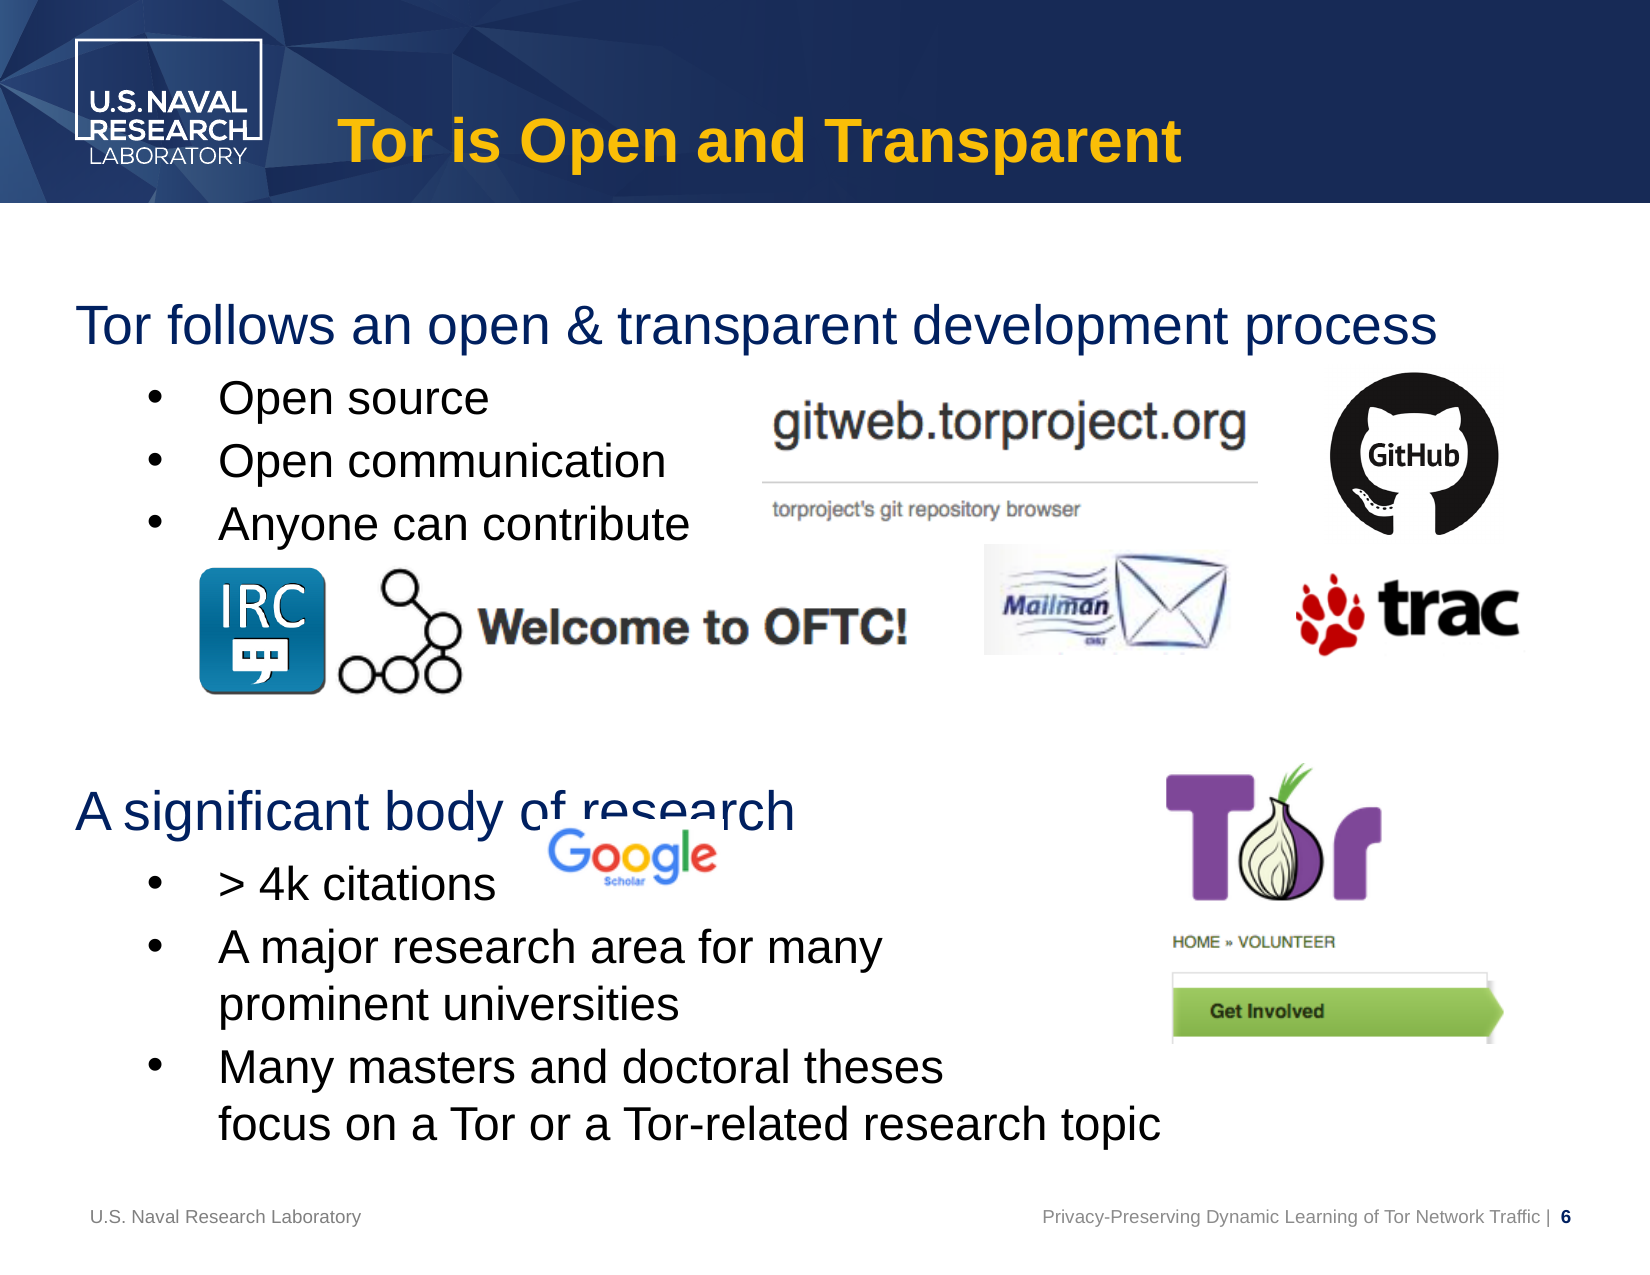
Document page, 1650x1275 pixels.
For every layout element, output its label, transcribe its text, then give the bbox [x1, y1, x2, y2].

list Tor follows an open & transparent development process Open source Open communication Anyone can contribute A significant body of research > 4k citations A major research area for many prominent universities Many masters and doctoral theses focus on a Tor or a Tor-related research topic [75, 289, 1572, 1152]
picture [0, 0, 1650, 203]
picture [762, 387, 1258, 523]
title Tor is Open and Transparent [337, 104, 1538, 180]
picture [540, 819, 724, 891]
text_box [1165, 763, 1511, 1045]
picture [1296, 364, 1526, 731]
slide_number Privacy-Preserving Dynamic Learning of Tor Network Traffic | 6 [1012, 1181, 1572, 1250]
footer U.S. Naval Research Laboratory [75, 1181, 632, 1250]
picture [189, 557, 915, 700]
picture [984, 544, 1250, 655]
